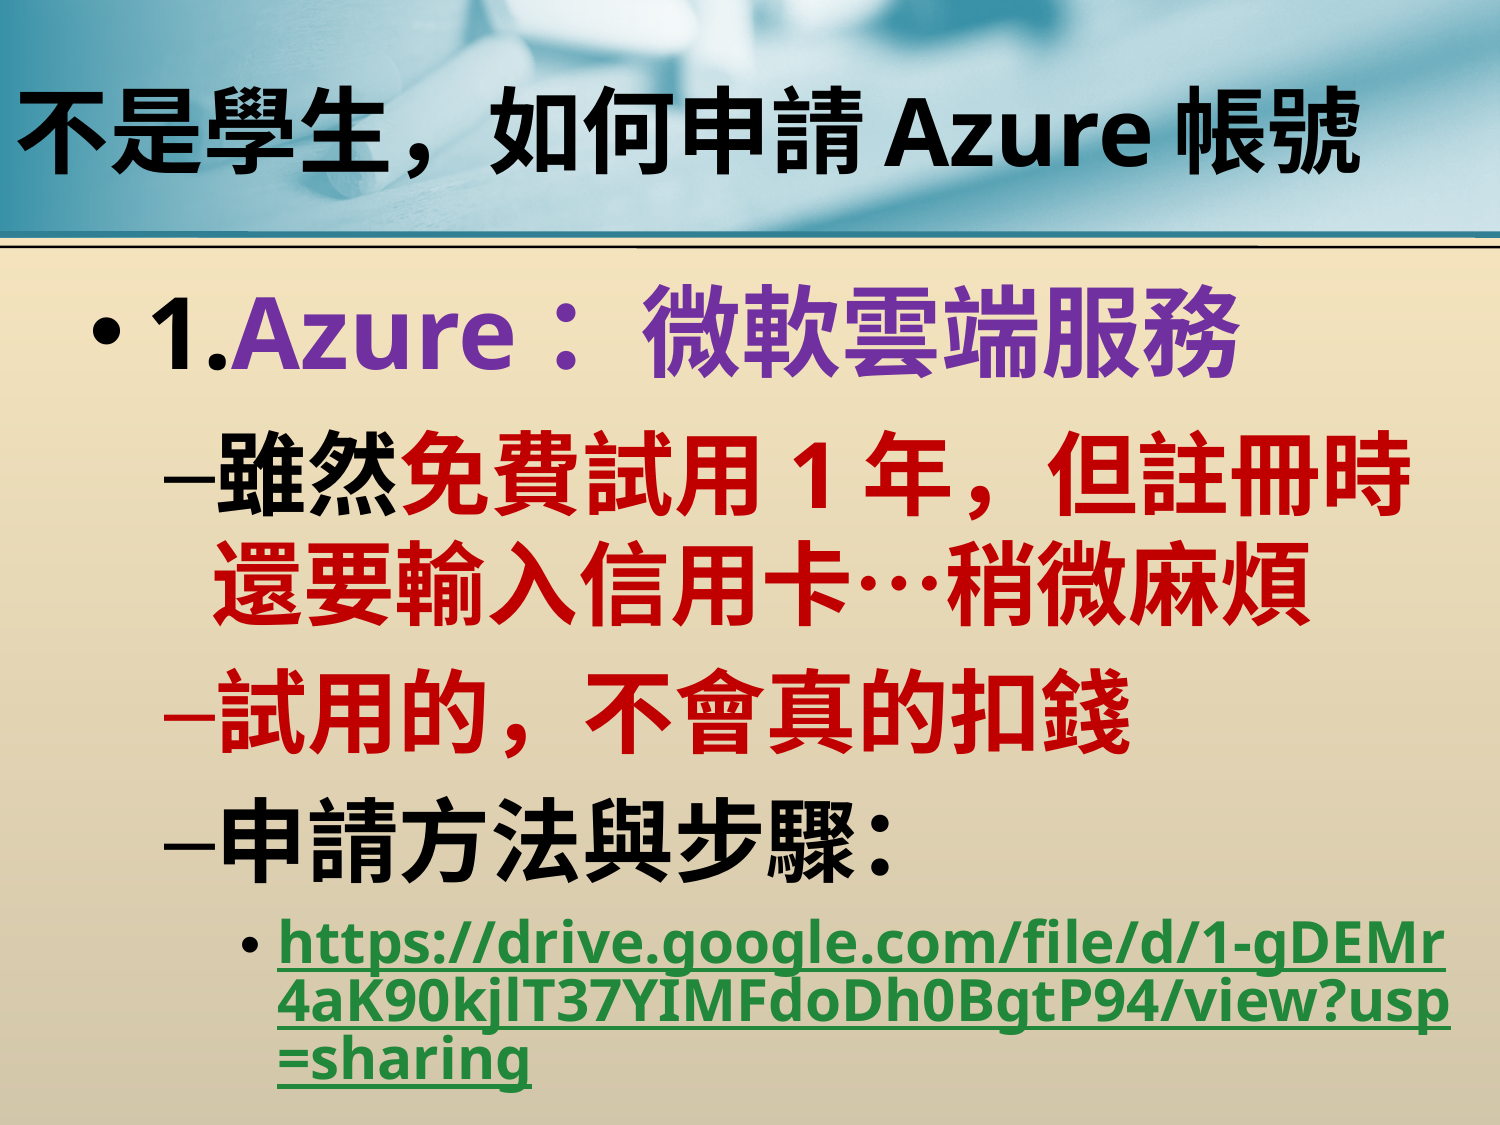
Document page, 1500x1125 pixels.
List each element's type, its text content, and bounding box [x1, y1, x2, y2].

title 不是學生，如何申請Azure帳號 [0, 24, 1471, 233]
list 1.Azure：微軟雲端服務 雖然免費試用1年，但註冊時還要輸入信用卡…稍微麻煩 試用的，不會真的扣錢 申請方法與步驟： https://drive.google.com/file/d/1-gDEMr4aK90kjlT37YIMFdoDh0BgtP94/view?usp=sharing [75, 262, 1471, 1100]
